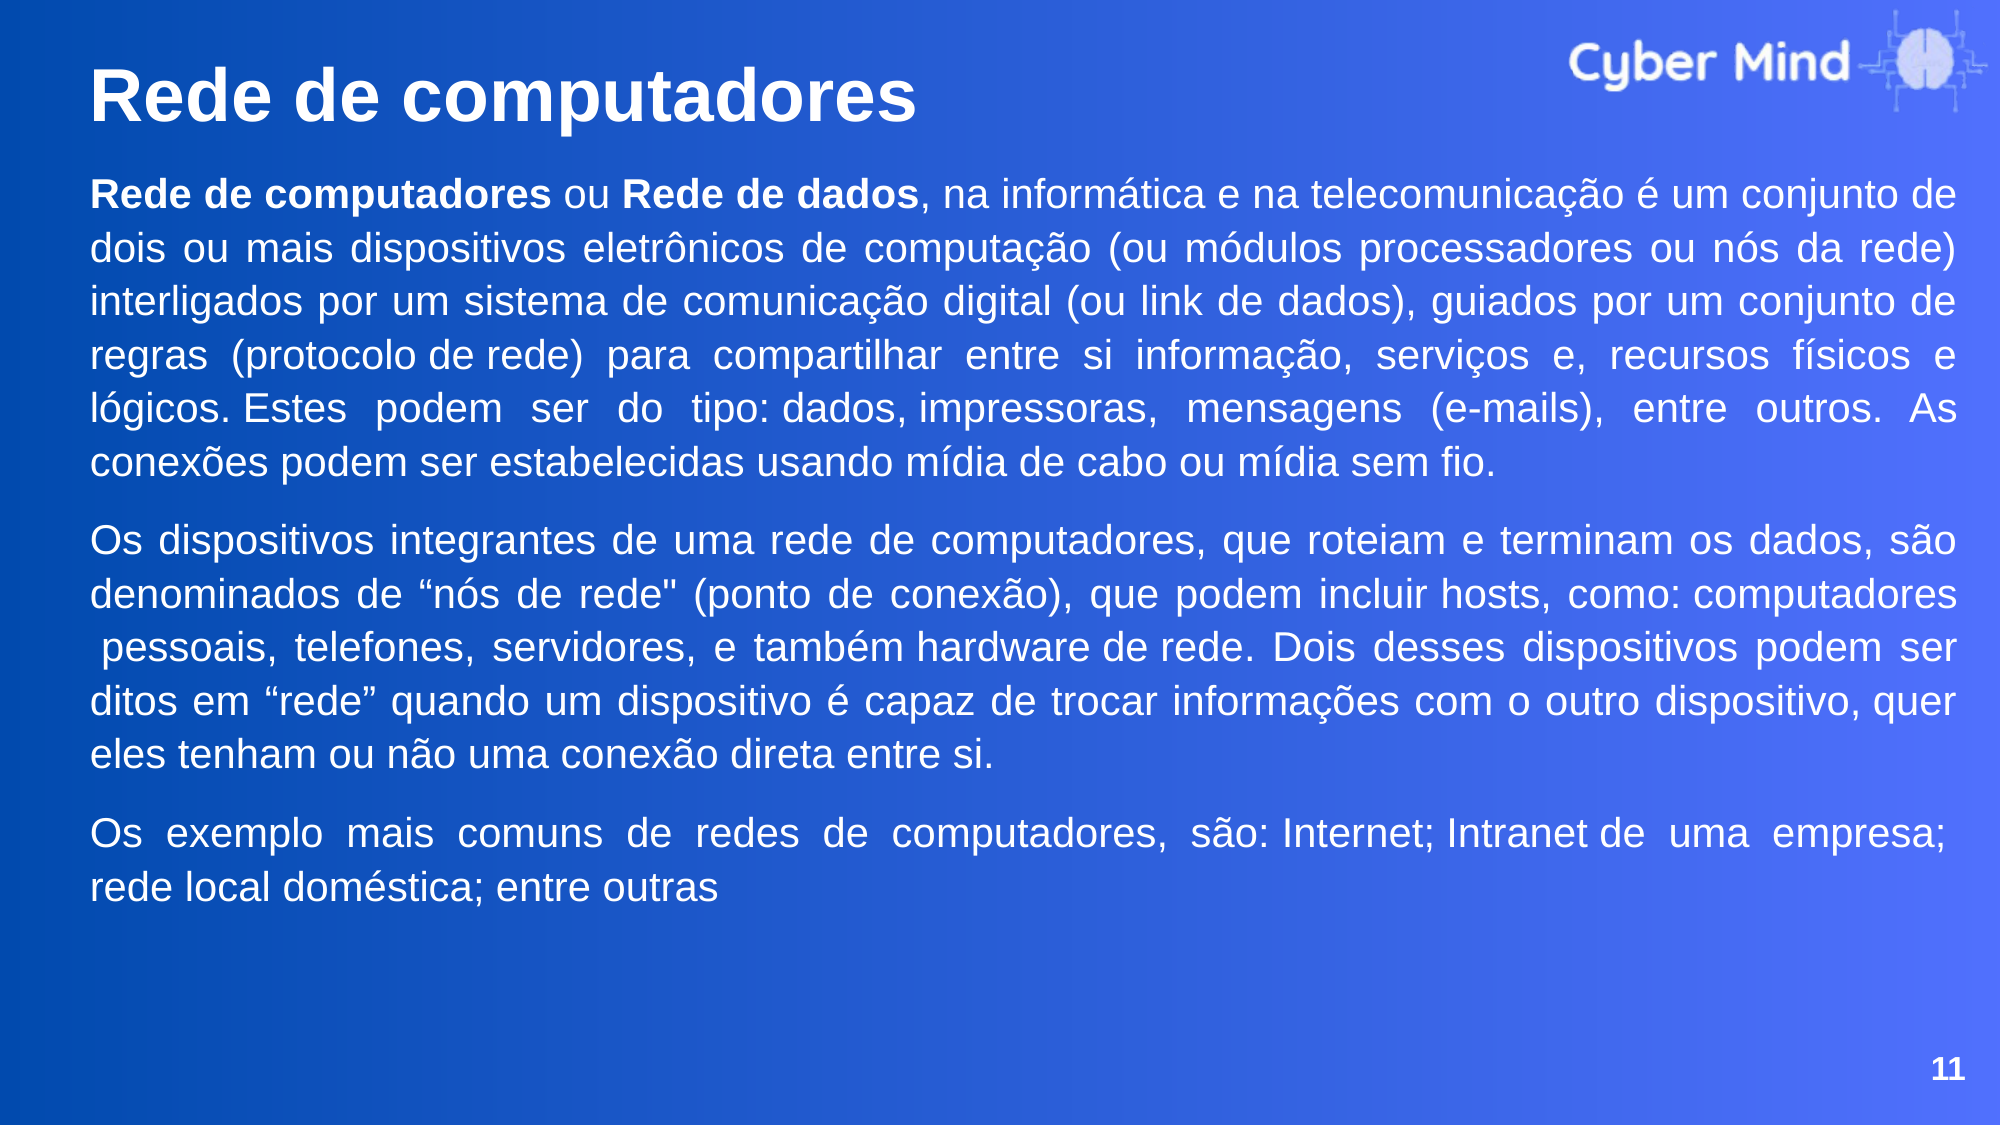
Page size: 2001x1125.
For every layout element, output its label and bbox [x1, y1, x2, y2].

list [0, 0, 2000, 1125]
picture [1564, 6, 2000, 118]
